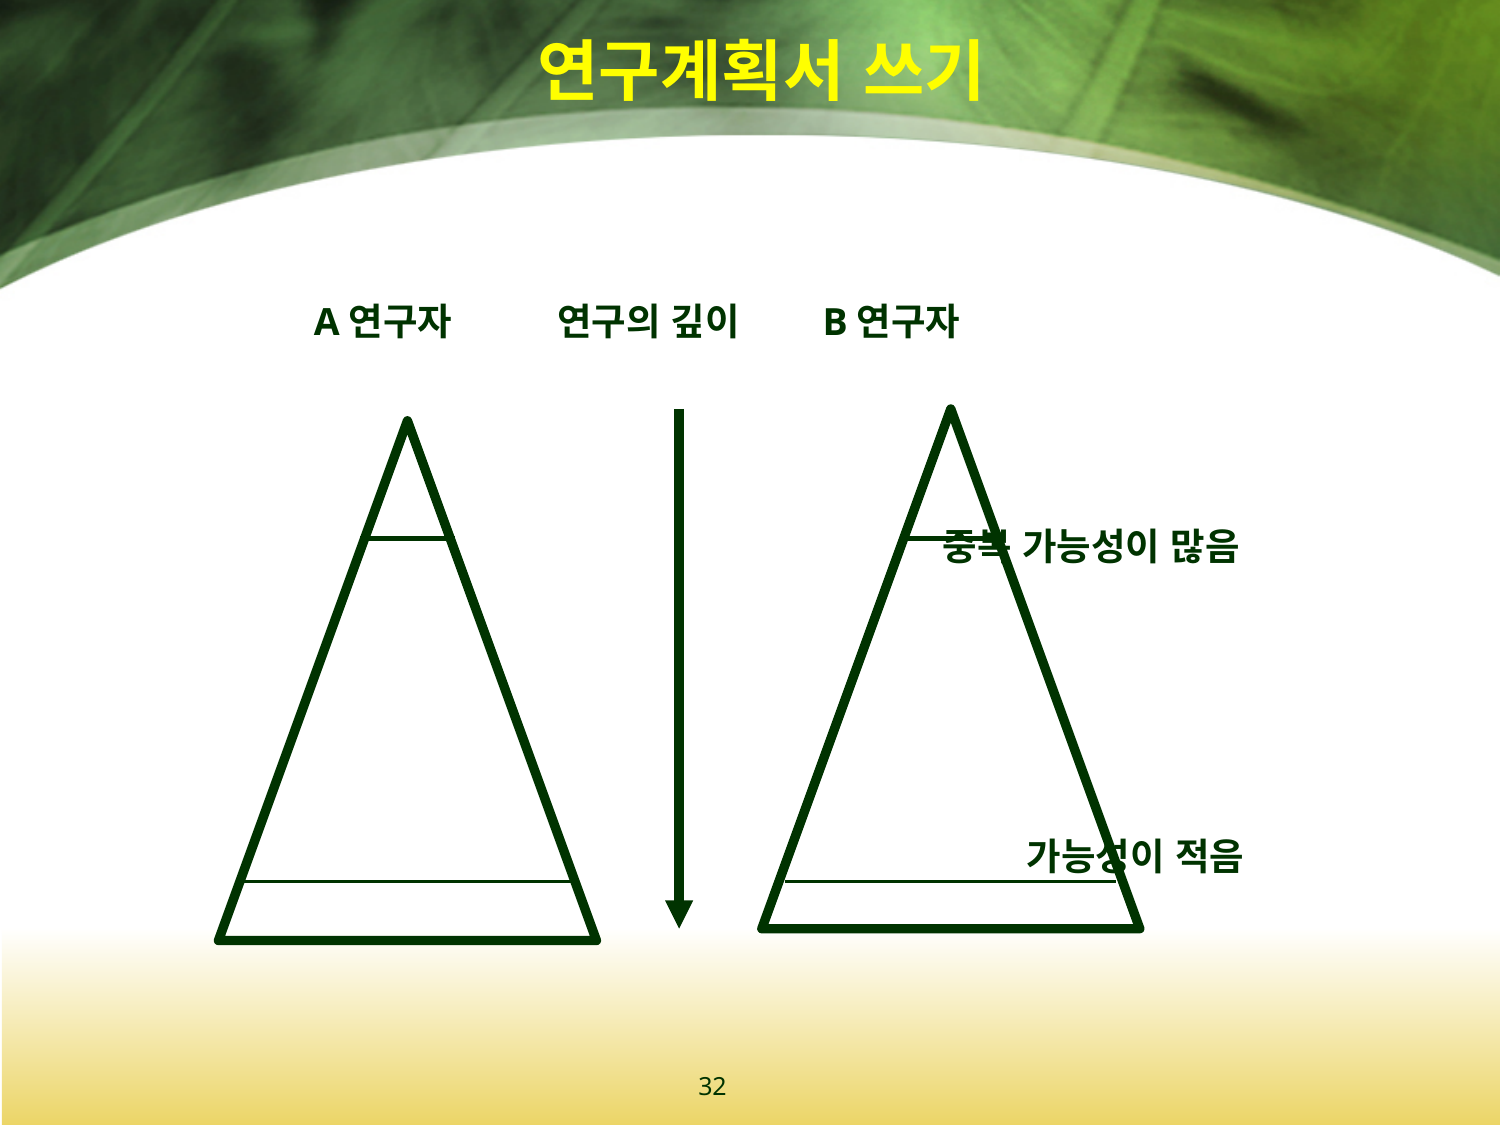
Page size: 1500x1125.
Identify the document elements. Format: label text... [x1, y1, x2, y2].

text_box [218, 746, 597, 941]
title 연구계획서 쓰기 [88, 18, 1436, 120]
slide_number 32 [537, 1062, 888, 1113]
text_box [761, 886, 1140, 929]
text_box A연구자 연구의 깊이 B연구자 중복 가능성이 많음 가능성이 적음 [289, 290, 1424, 886]
picture [0, 0, 1500, 468]
